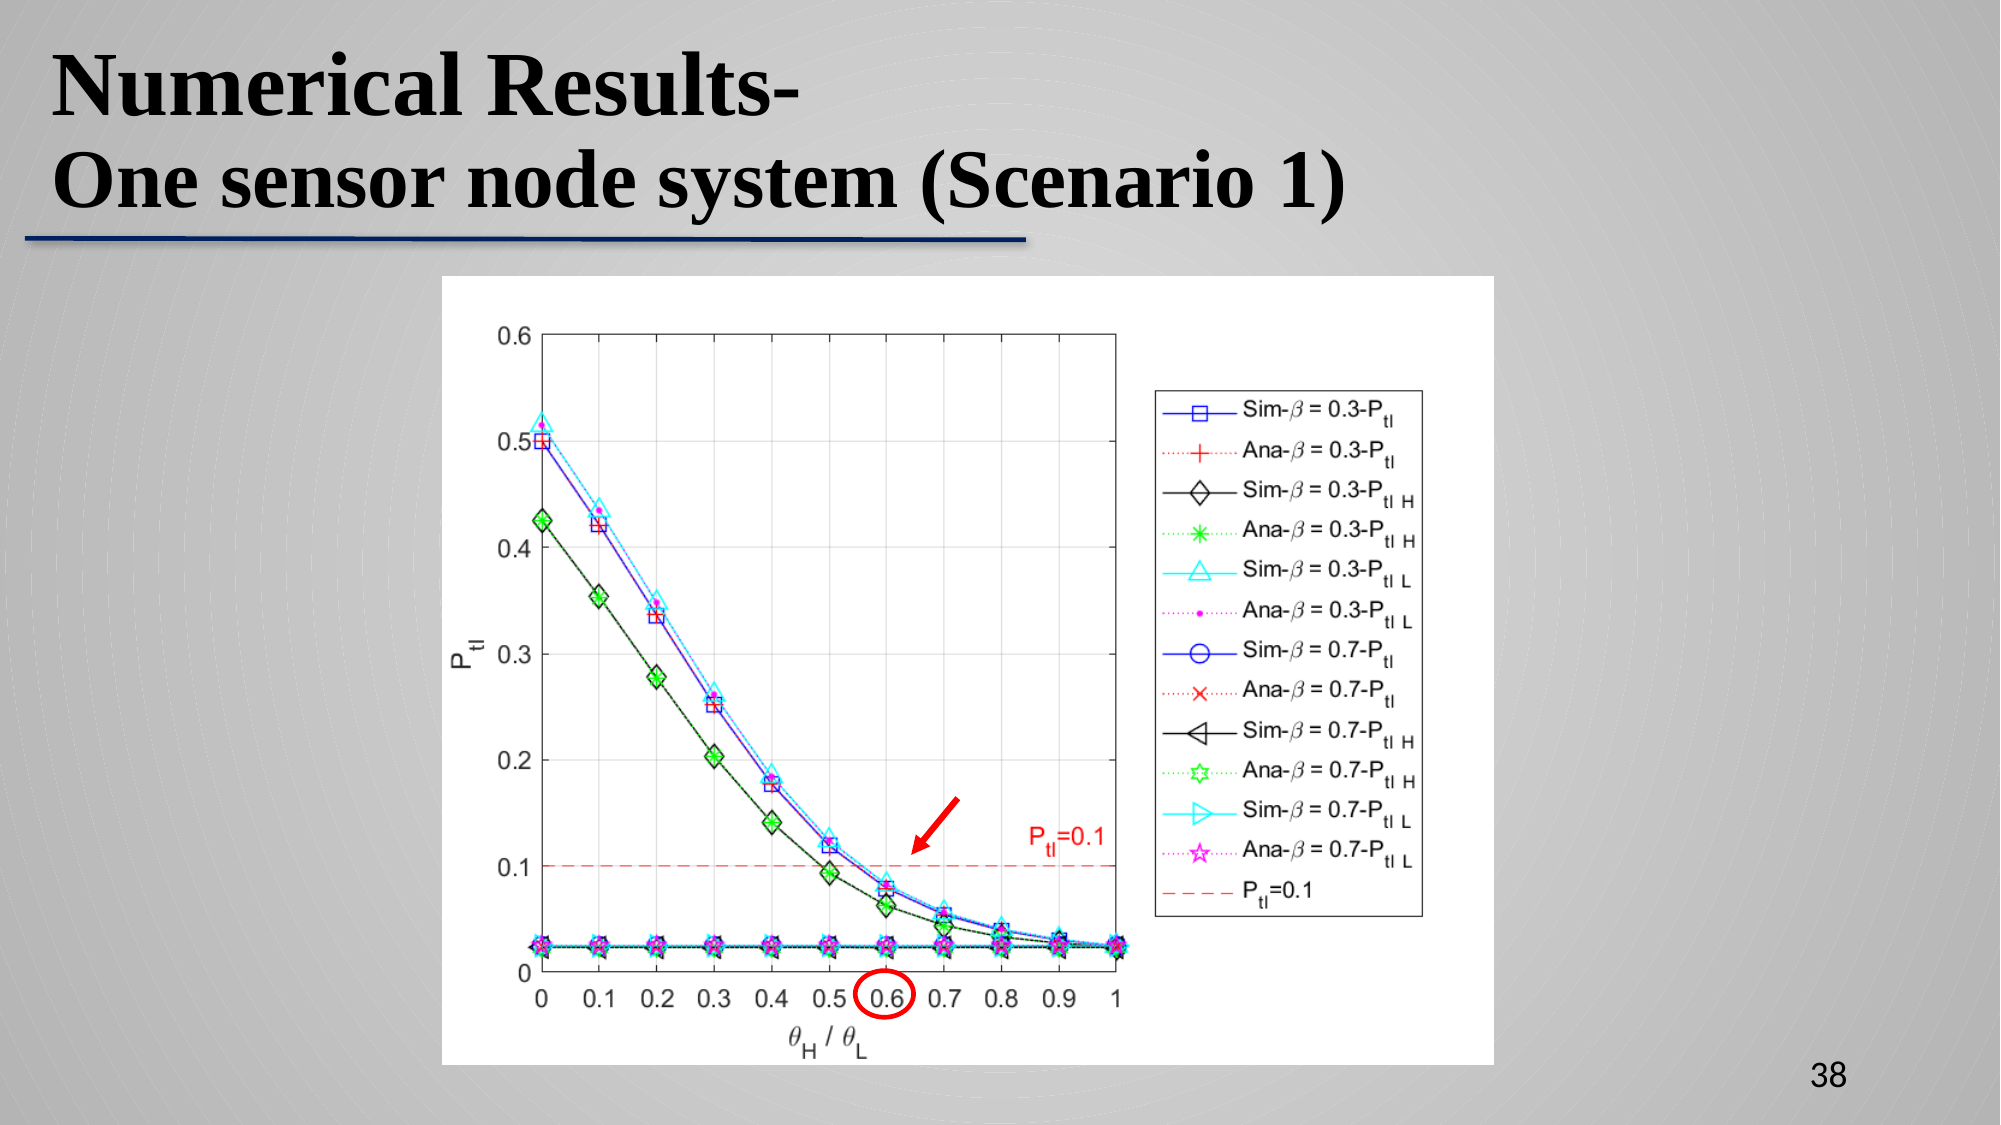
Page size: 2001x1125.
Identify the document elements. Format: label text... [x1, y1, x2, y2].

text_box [911, 798, 958, 855]
text_box Numerical Results- One sensor node system (Scenario 1) [36, 22, 1594, 240]
picture [442, 276, 1494, 1065]
slide_number 38 [1412, 1042, 1863, 1103]
